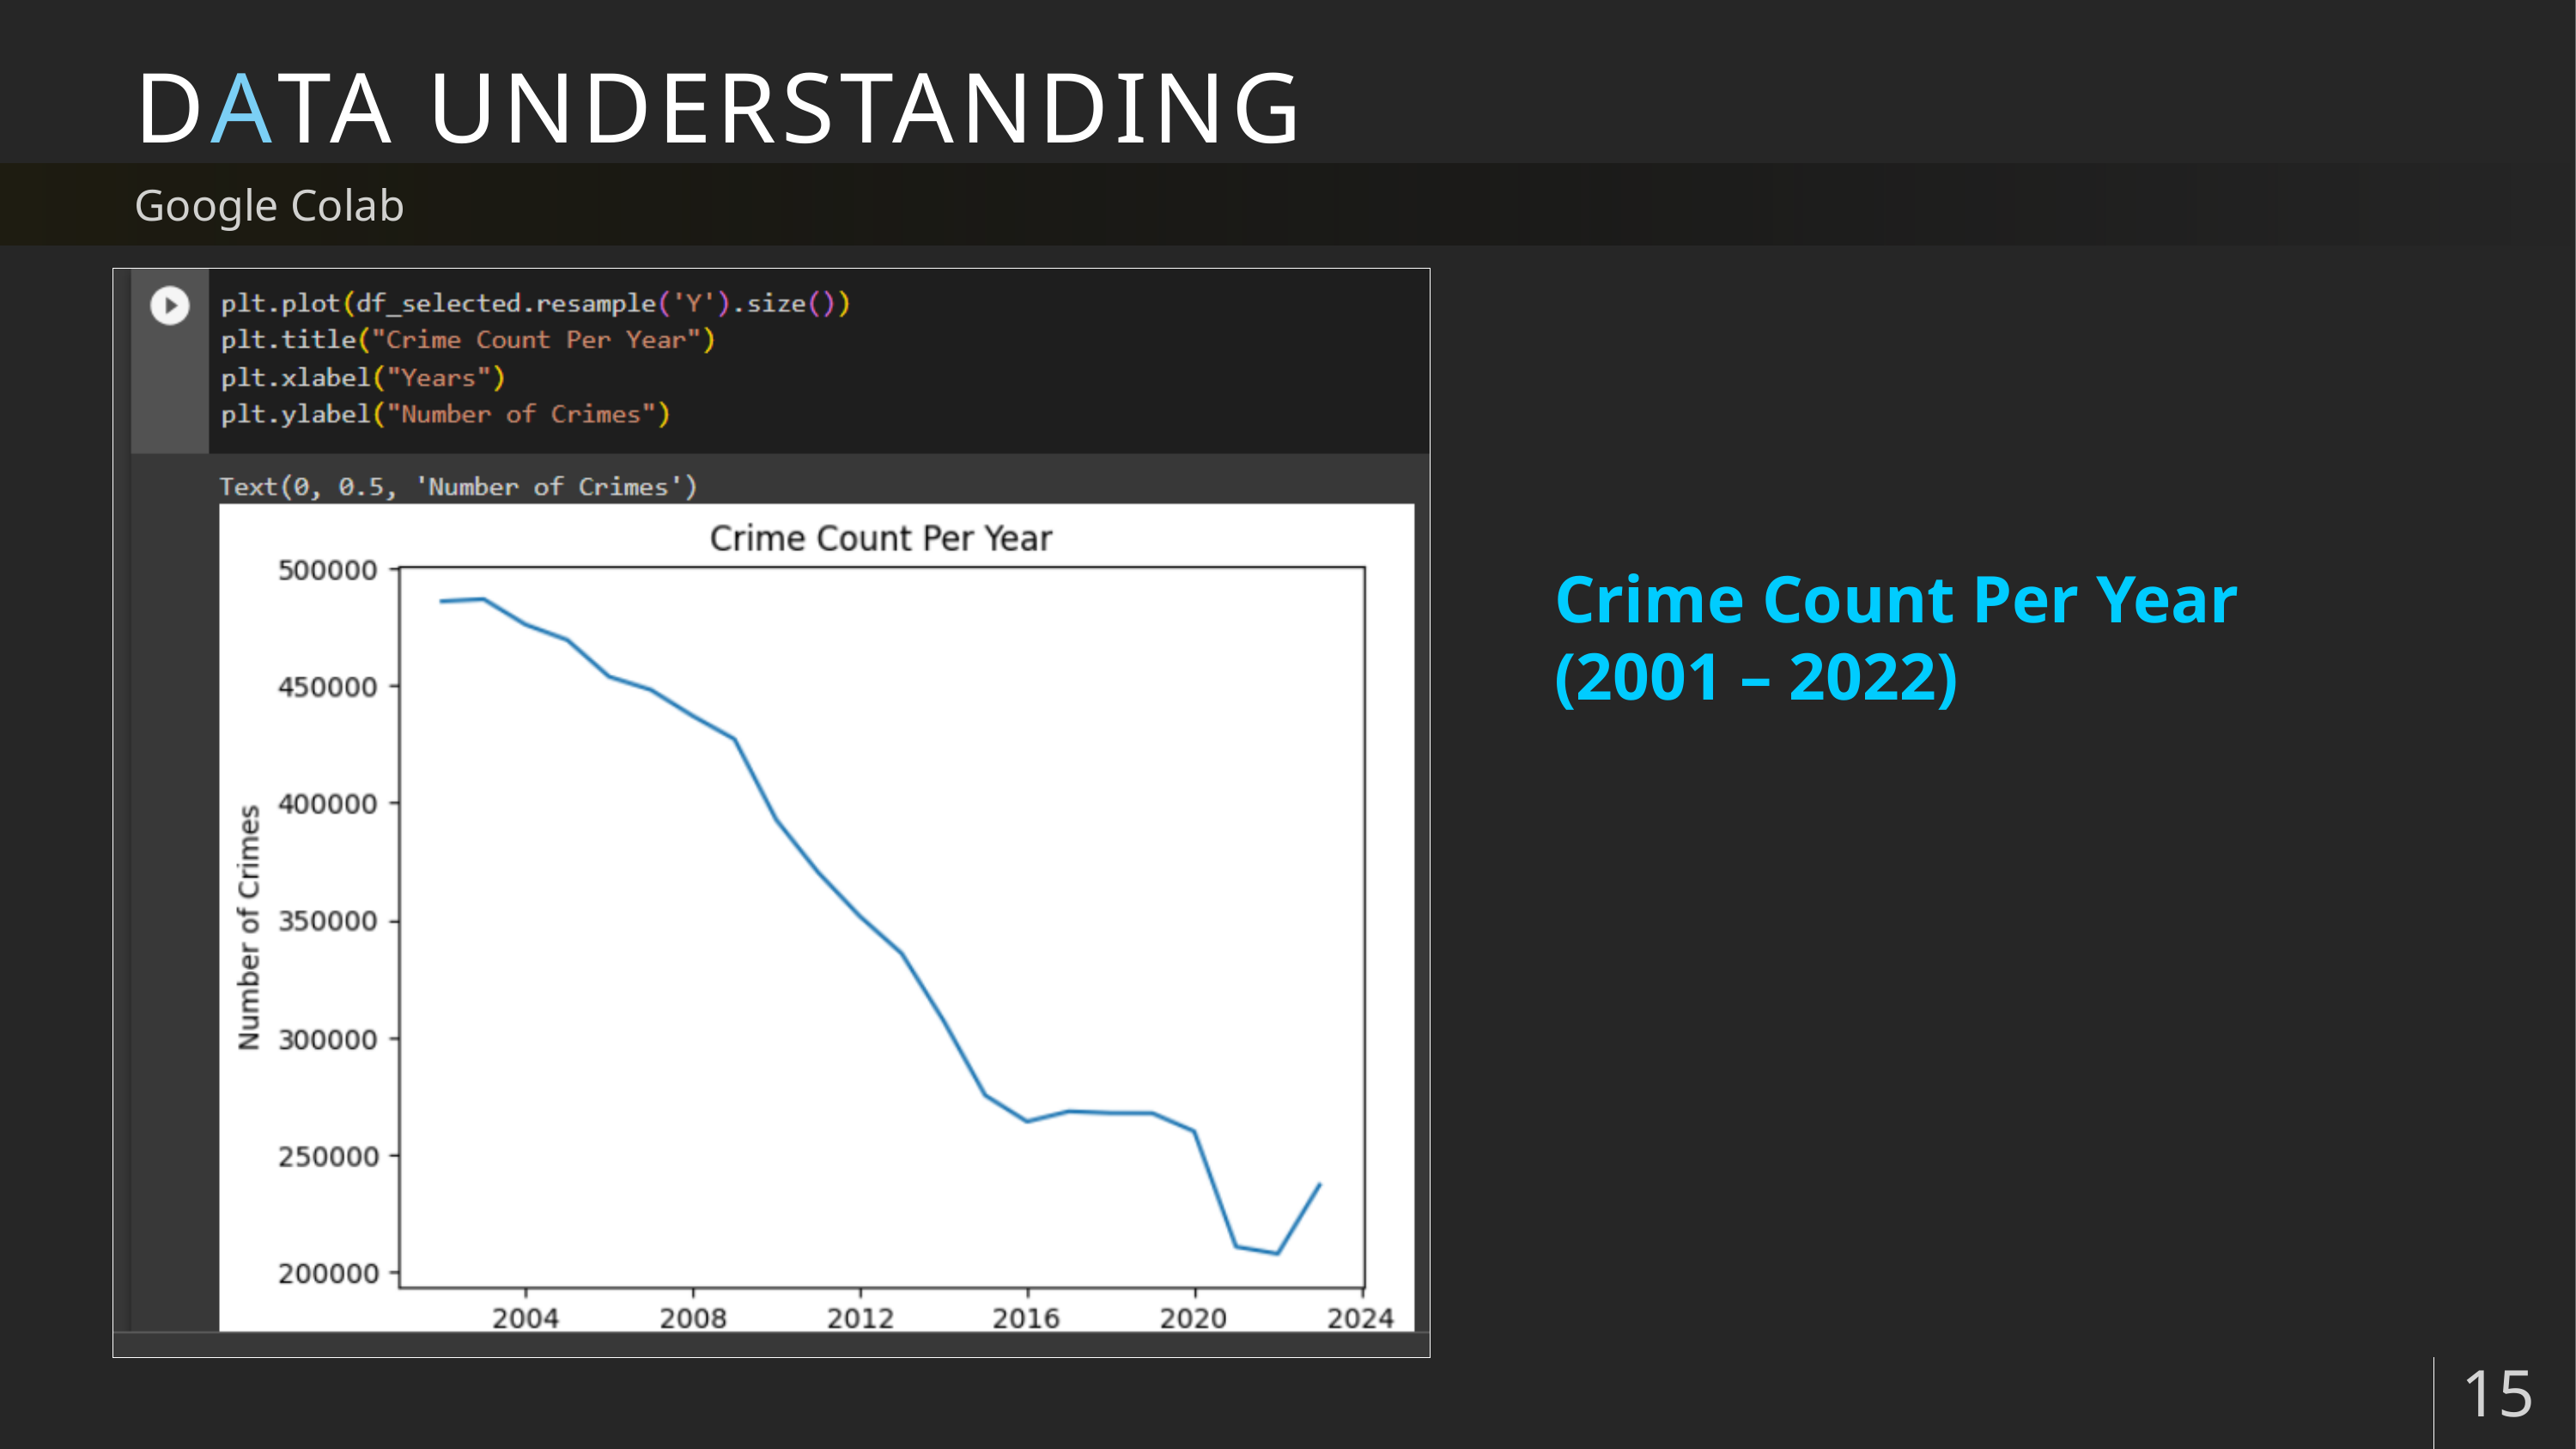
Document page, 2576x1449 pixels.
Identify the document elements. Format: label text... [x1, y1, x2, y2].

slide_number 15 [2438, 1357, 2576, 1434]
list Crime Count Per Year (2001 – 2022) [1531, 247, 2576, 724]
picture [112, 268, 1431, 1359]
list Google Colab [111, 167, 2404, 248]
title DATA UNDERSTANDING [111, 0, 2430, 174]
